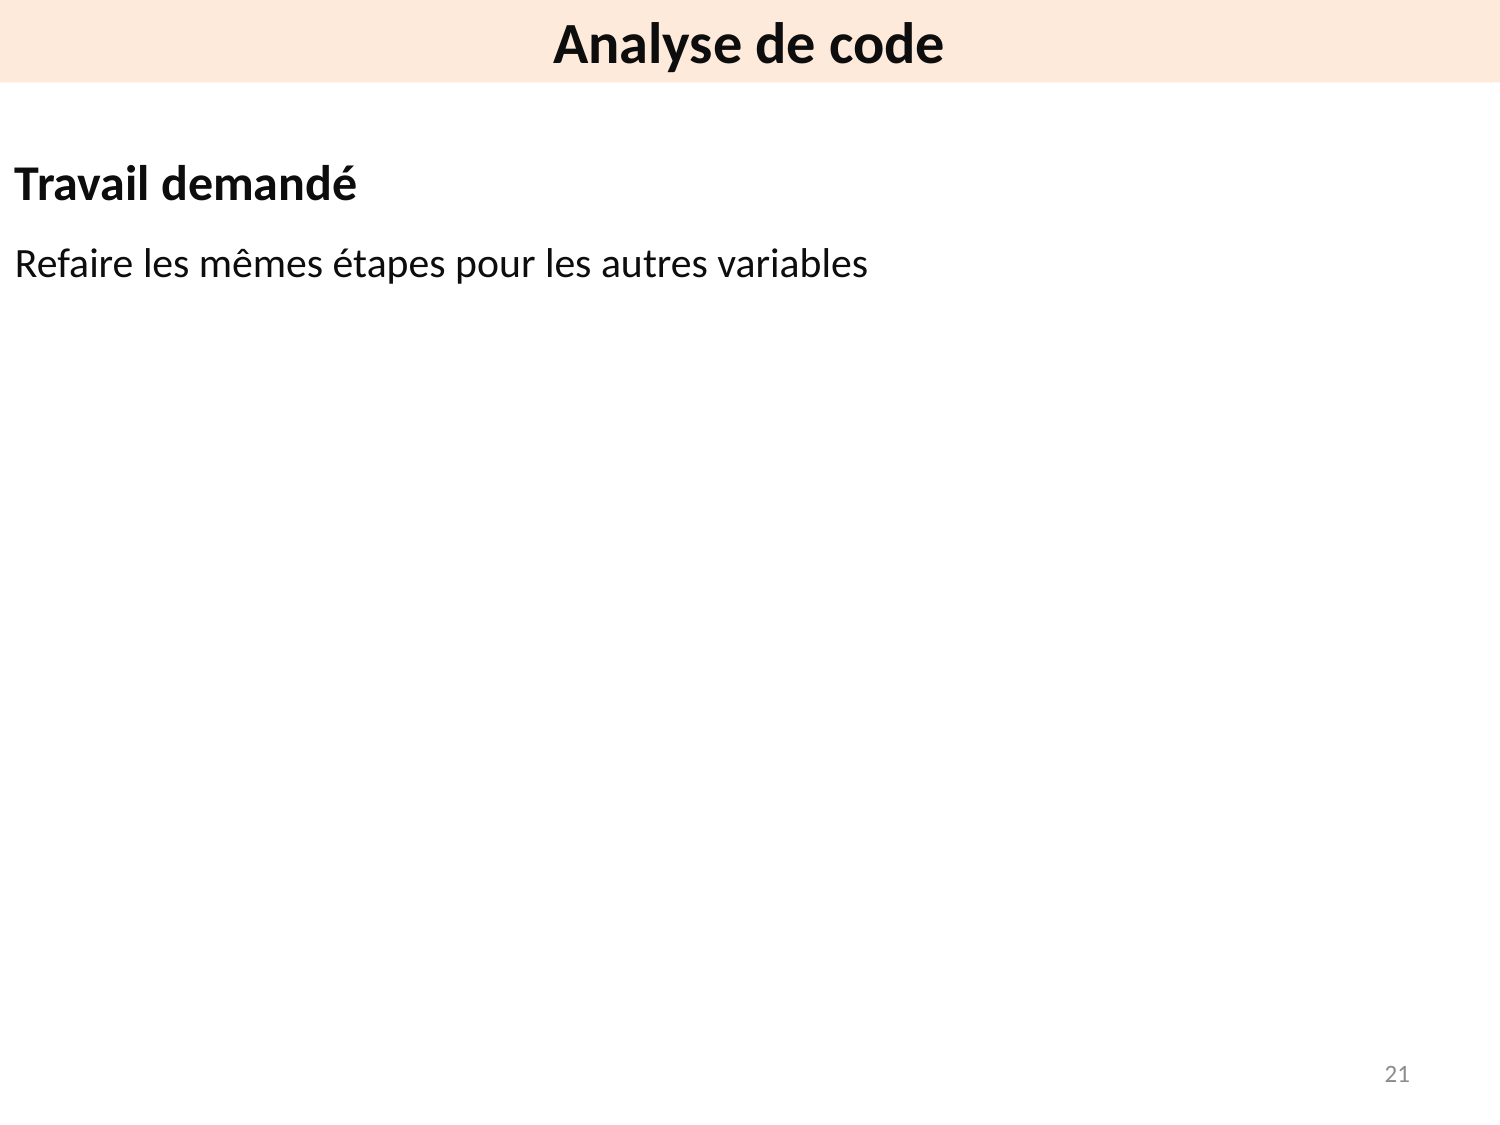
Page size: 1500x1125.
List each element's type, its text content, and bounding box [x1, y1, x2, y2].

text_box Analyse de code [0, 0, 1500, 83]
slide_number 21 [1074, 1042, 1425, 1103]
text_box Travail demandé Refaire les mêmes étapes pour les autres variables [0, 143, 1500, 294]
